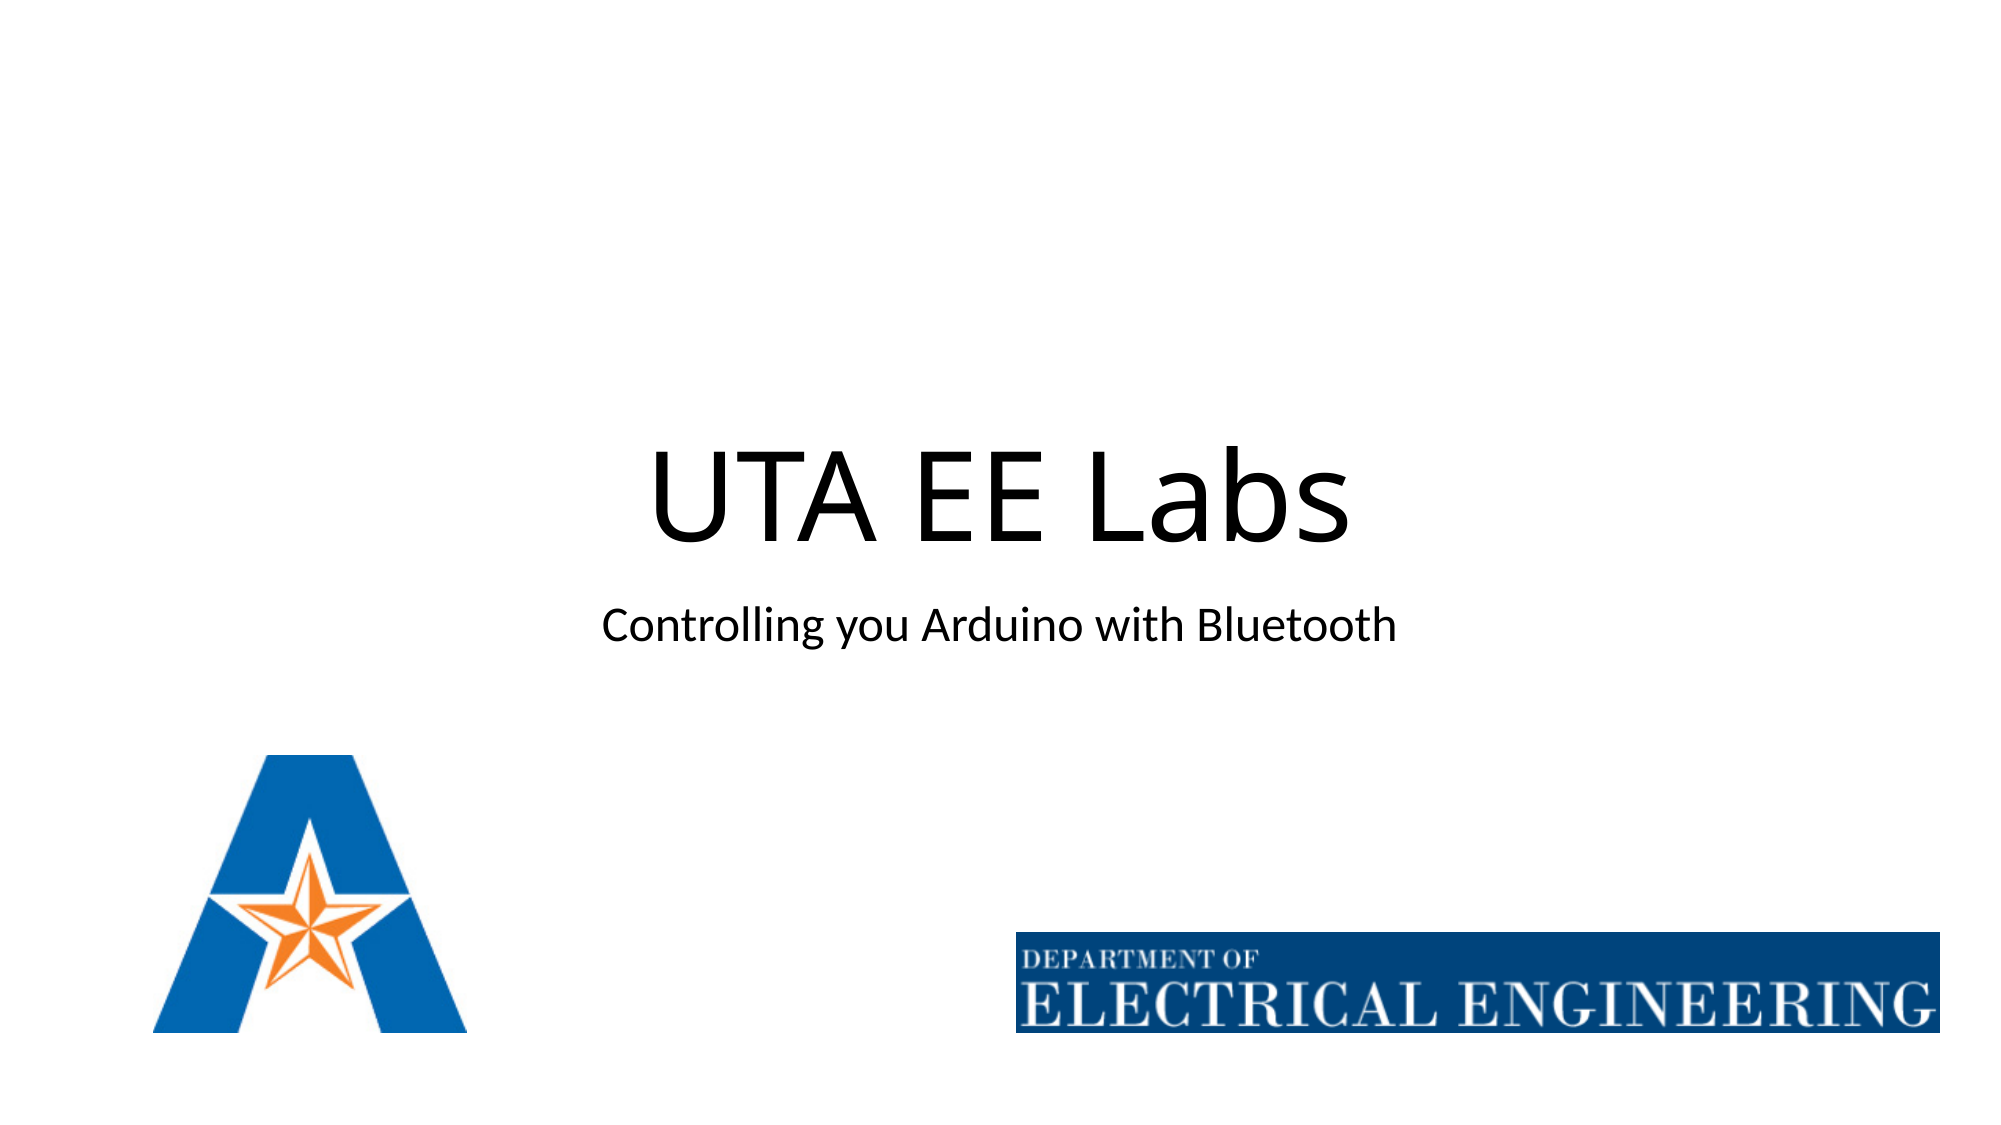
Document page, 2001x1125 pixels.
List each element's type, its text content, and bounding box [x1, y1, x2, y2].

title UTA EE Labs [249, 184, 1750, 576]
subtitle Controlling you Arduino with Bluetooth [249, 590, 1750, 863]
picture [153, 755, 467, 1033]
picture [1016, 932, 1940, 1033]
